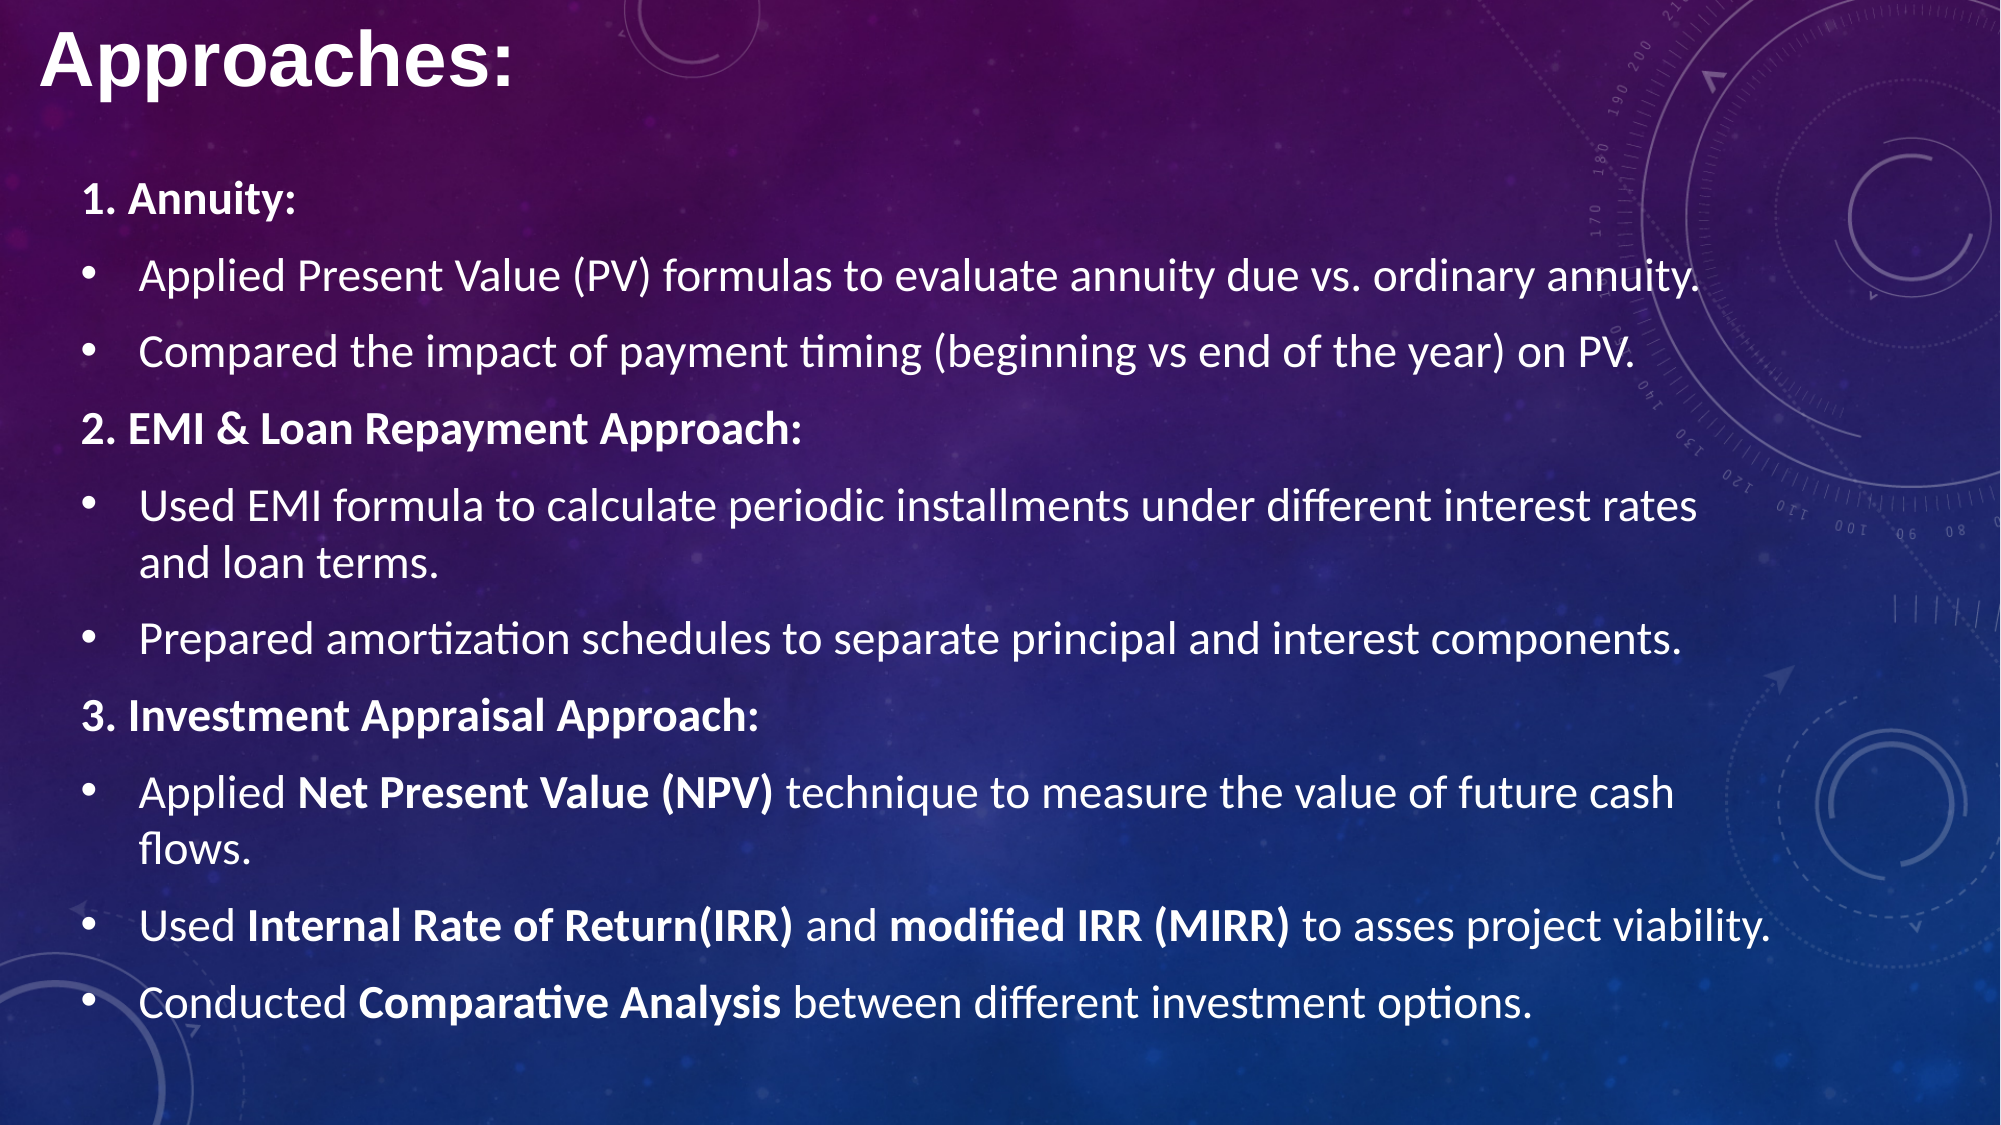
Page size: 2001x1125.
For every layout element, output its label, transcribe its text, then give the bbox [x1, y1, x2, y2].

title Approaches: [23, 0, 1686, 110]
picture [0, 0, 2001, 1125]
list 1. Annuity: Applied Present Value (PV) formulas to evaluate annuity due vs. ordinary annuity. Compared the impact of payment timing (beginning vs end of the year) on PV. 2. EMI & Loan Repayment Approach: Used EMI formula to calculate periodic installments under different interest rates and loan terms. Prepared amortization schedules to separate principal and interest components. 3. Investment Appraisal Approach: Applied Net Present Value (NPV) technique to measure the value of future cash flows. Used Internal Rate of Return(IRR) and modified IRR (MIRR) to asses project viability. Conducted Comparative Analysis between different investment options. [65, 159, 1791, 1092]
